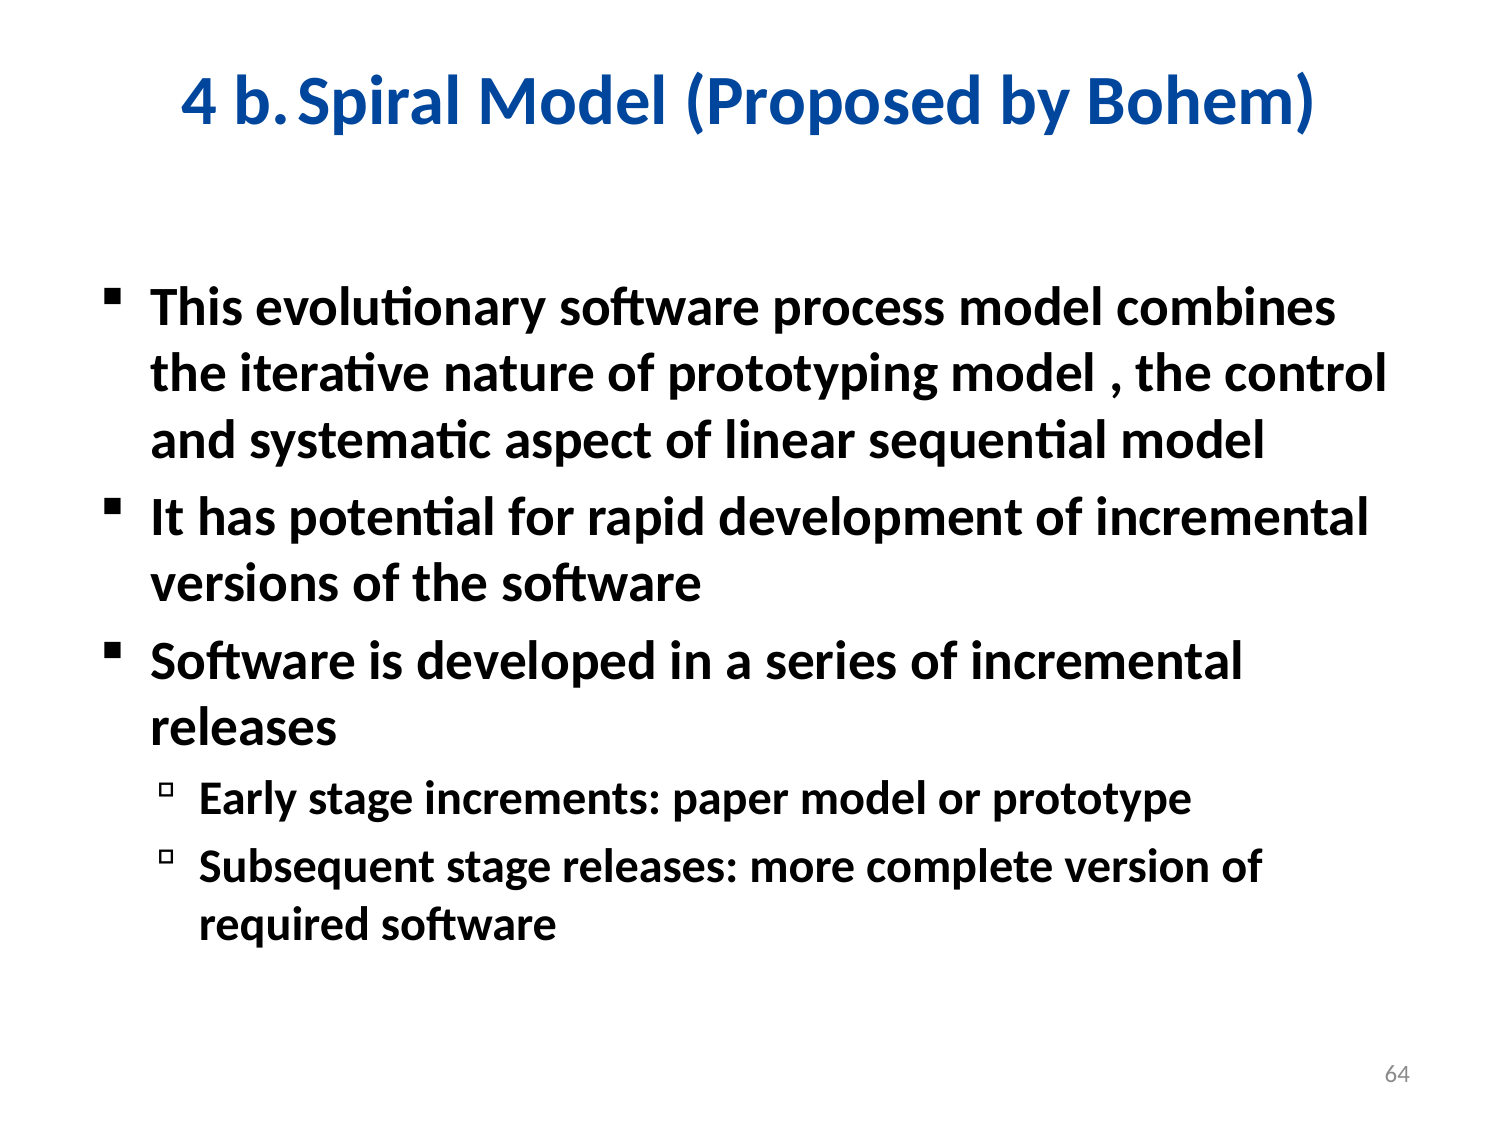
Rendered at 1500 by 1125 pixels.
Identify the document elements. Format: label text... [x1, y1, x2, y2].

title 4 b. Spiral Model (Proposed by Bohem) [75, 45, 1425, 233]
slide_number 64 [1074, 1042, 1425, 1103]
list This evolutionary software process model combines the iterative nature of prototyping model , the control and systematic aspect of linear sequential model It has potential for rapid development of incremental versions of the software Software is developed in a series of incremental releases Early stage increments: paper model or prototype Subsequent stage releases: more complete version of required software [75, 262, 1425, 1005]
